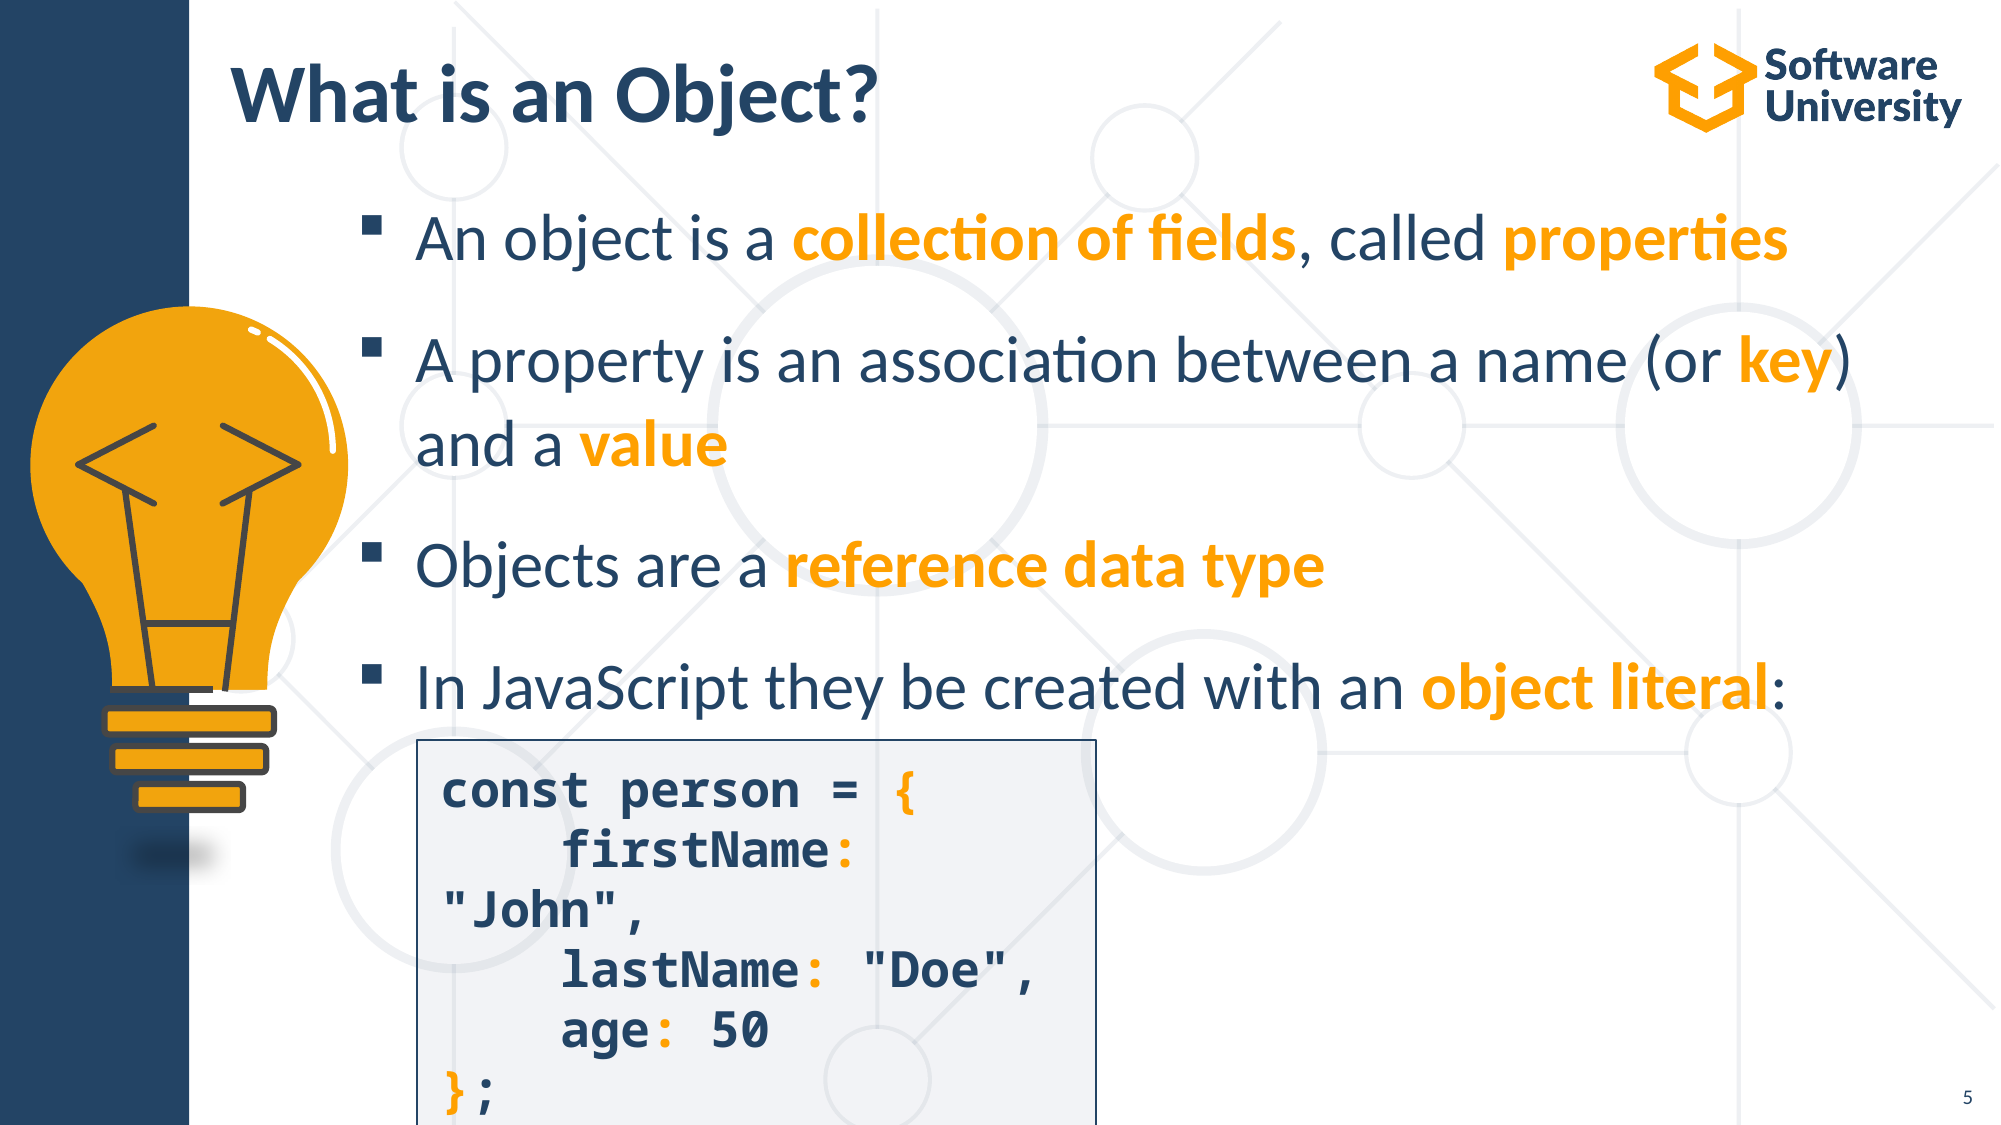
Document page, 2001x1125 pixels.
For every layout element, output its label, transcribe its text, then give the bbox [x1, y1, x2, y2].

slide_number 5 [1927, 1067, 1989, 1117]
list An object is a collection of fields, called properties A property is an association between a name (or key) and a value Objects are a reference data type In JavaScript they be created with an object literal: [338, 183, 1928, 1050]
picture [1641, 31, 1973, 145]
title What is an Object? [212, 16, 1628, 162]
text_box const person = { firstName: "John", lastName: "Doe", age: 50 }; [416, 739, 1096, 1125]
